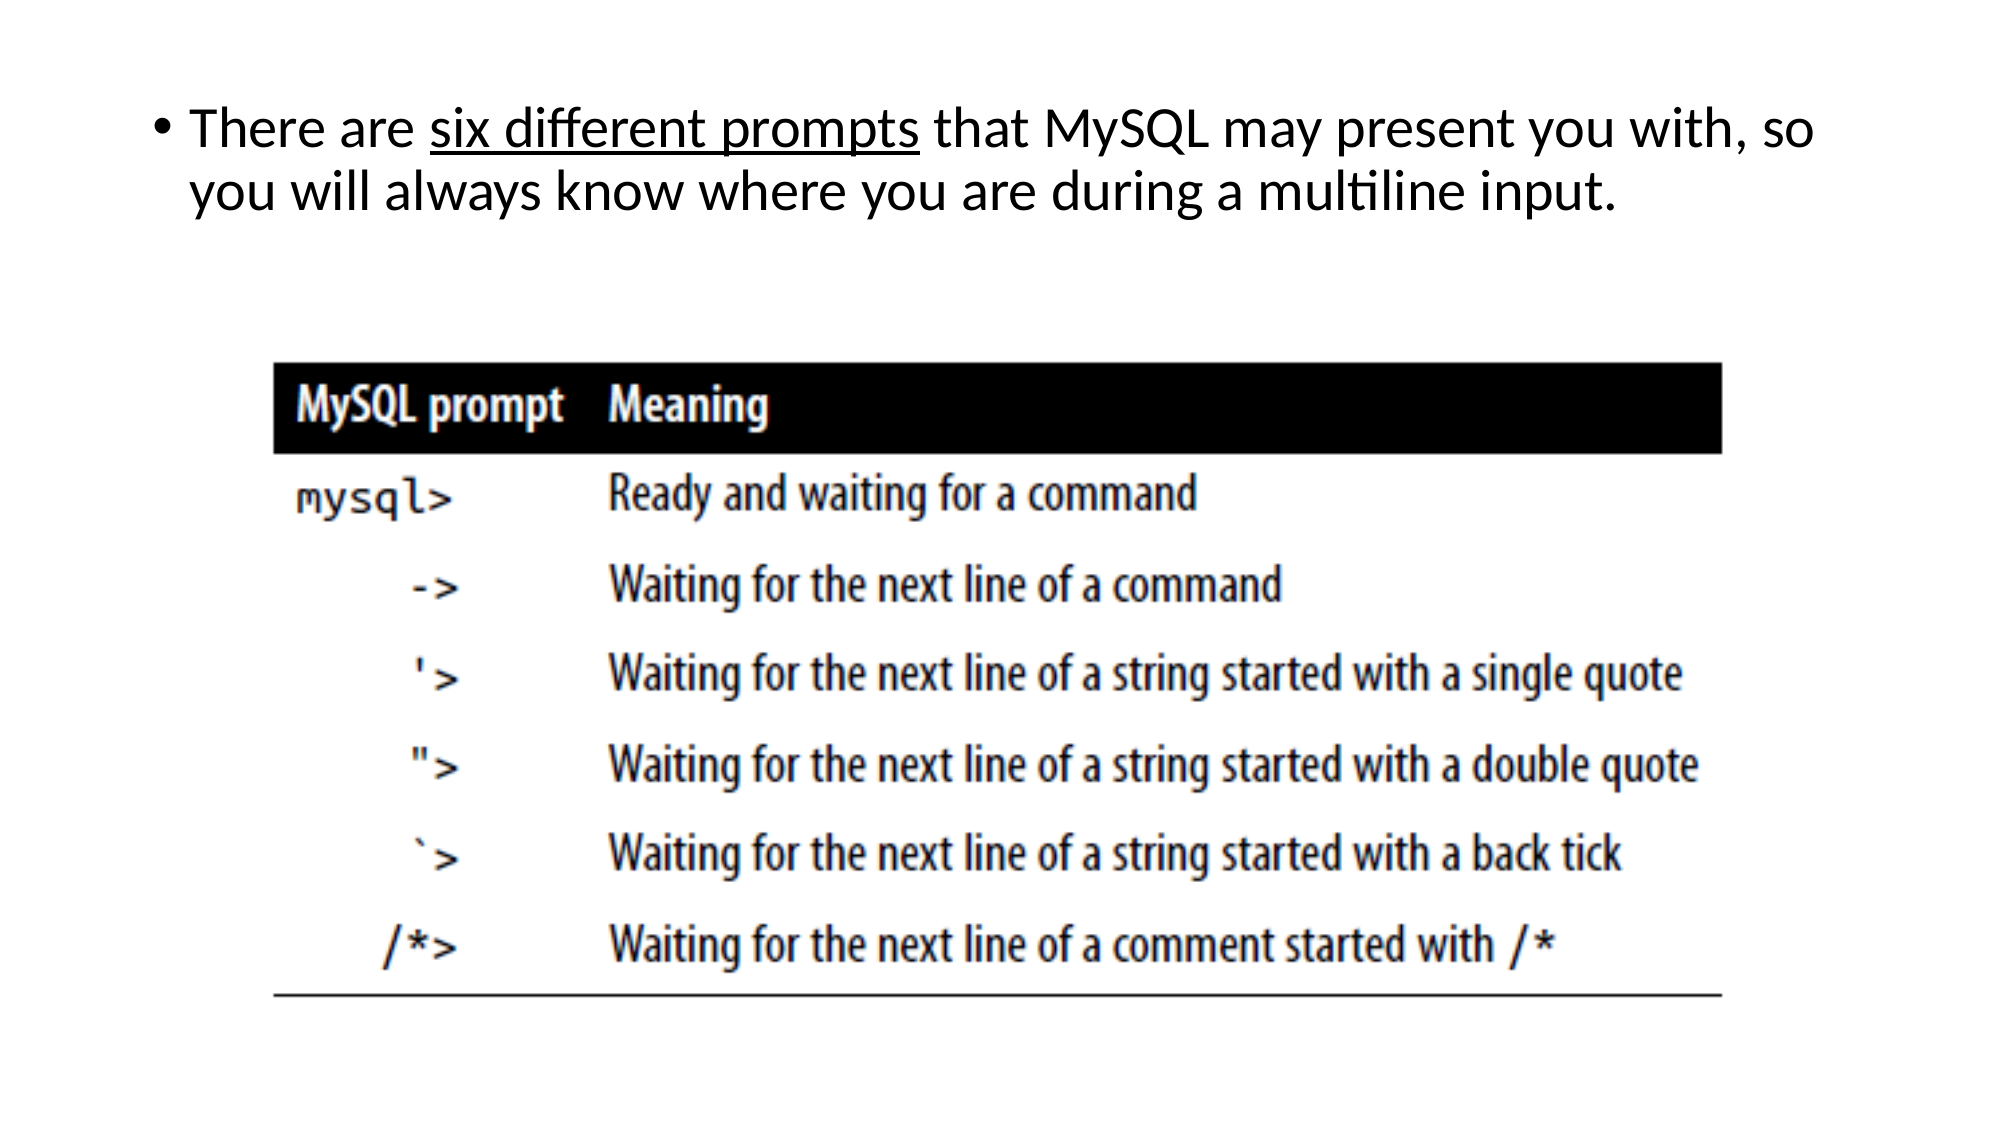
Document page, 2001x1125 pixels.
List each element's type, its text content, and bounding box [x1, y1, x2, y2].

picture [261, 350, 1739, 1019]
list There are six different prompts that MySQL may present you with, so you will always know where you are during a multiline input. [137, 89, 1863, 992]
